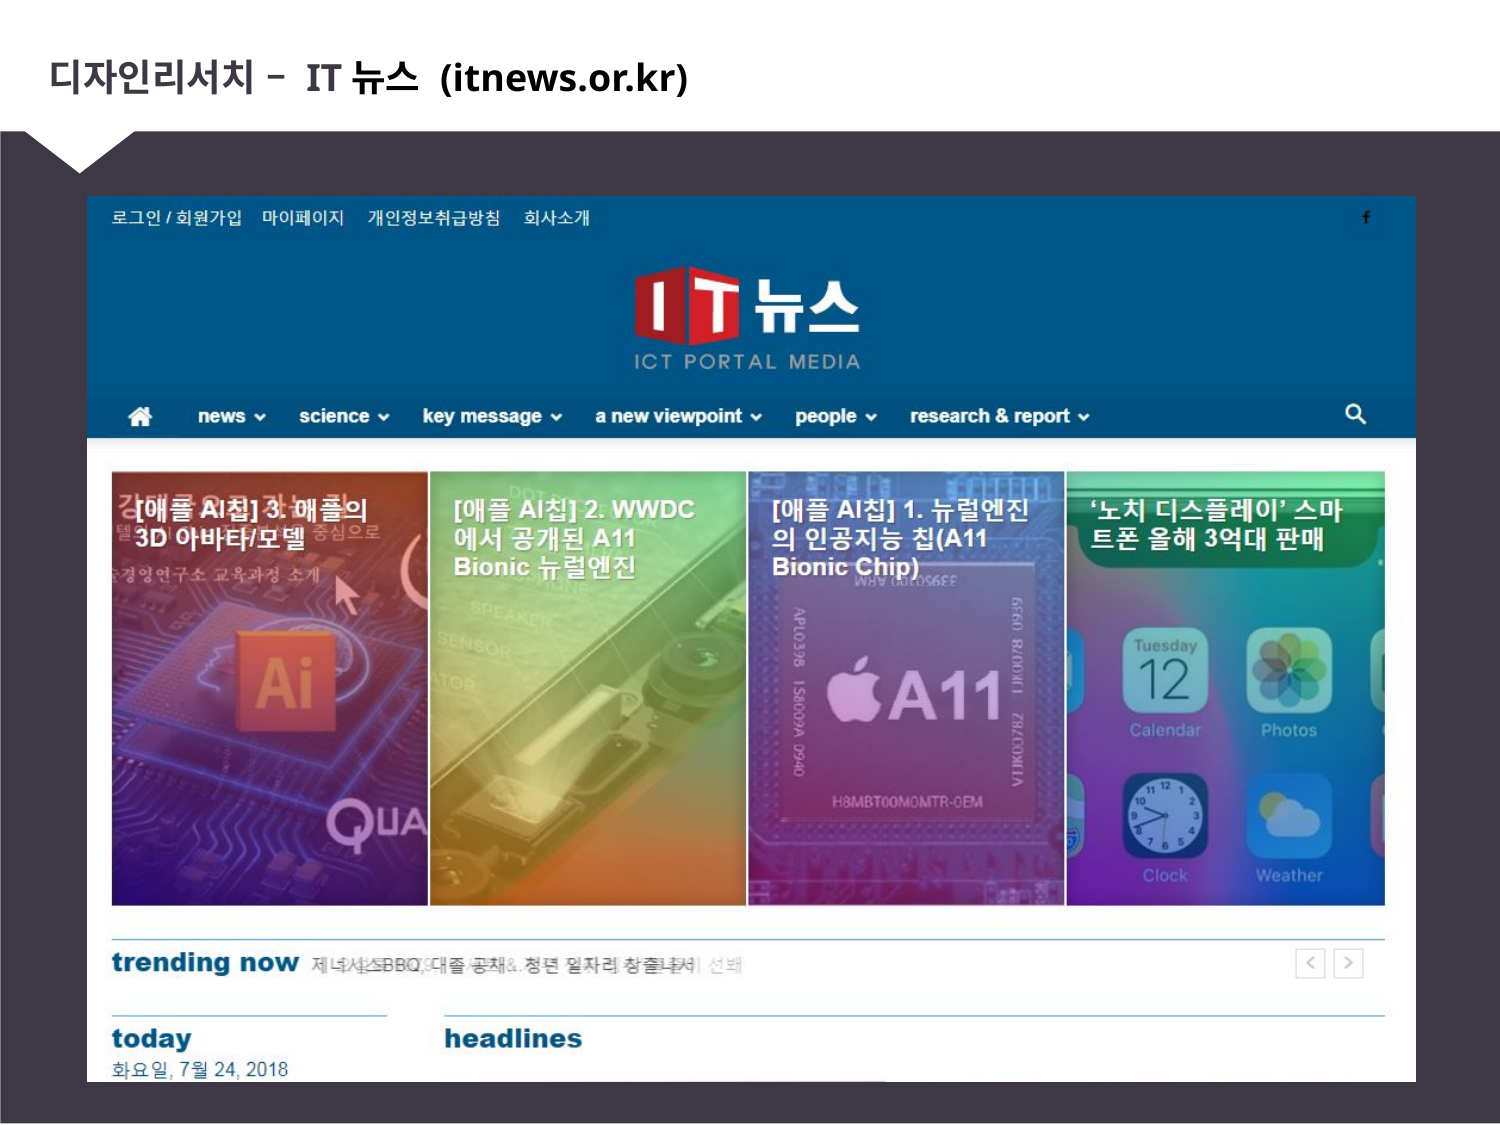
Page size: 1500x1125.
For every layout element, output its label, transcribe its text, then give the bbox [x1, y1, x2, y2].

picture [86, 196, 1417, 1082]
title 디자인리서치 – IT뉴스 (itnews.or.kr) [33, 7, 1483, 101]
